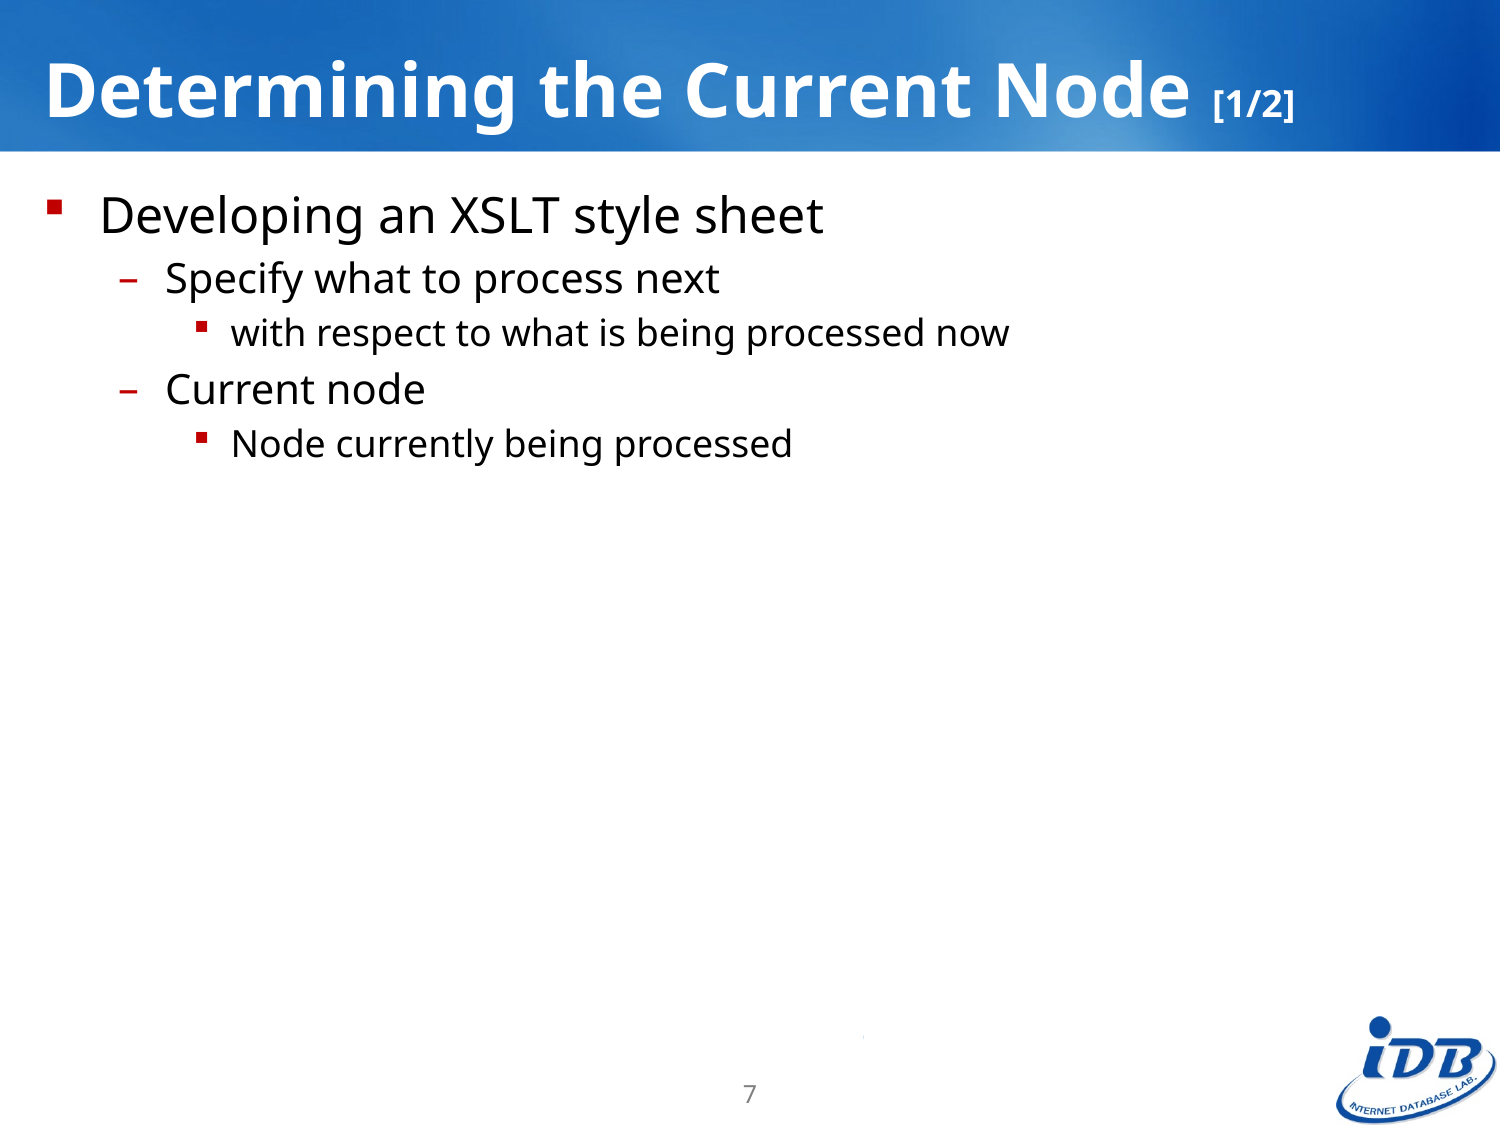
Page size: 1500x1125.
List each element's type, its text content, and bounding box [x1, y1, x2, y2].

list Developing an XSLT style sheet Specify what to process next with respect to what is being processed now Current node Node currently being processed [28, 175, 1472, 1067]
title Determining the Current Node [1/2] [28, 23, 1472, 153]
picture [0, 0, 1500, 1125]
slide_number 7 [688, 1078, 812, 1114]
